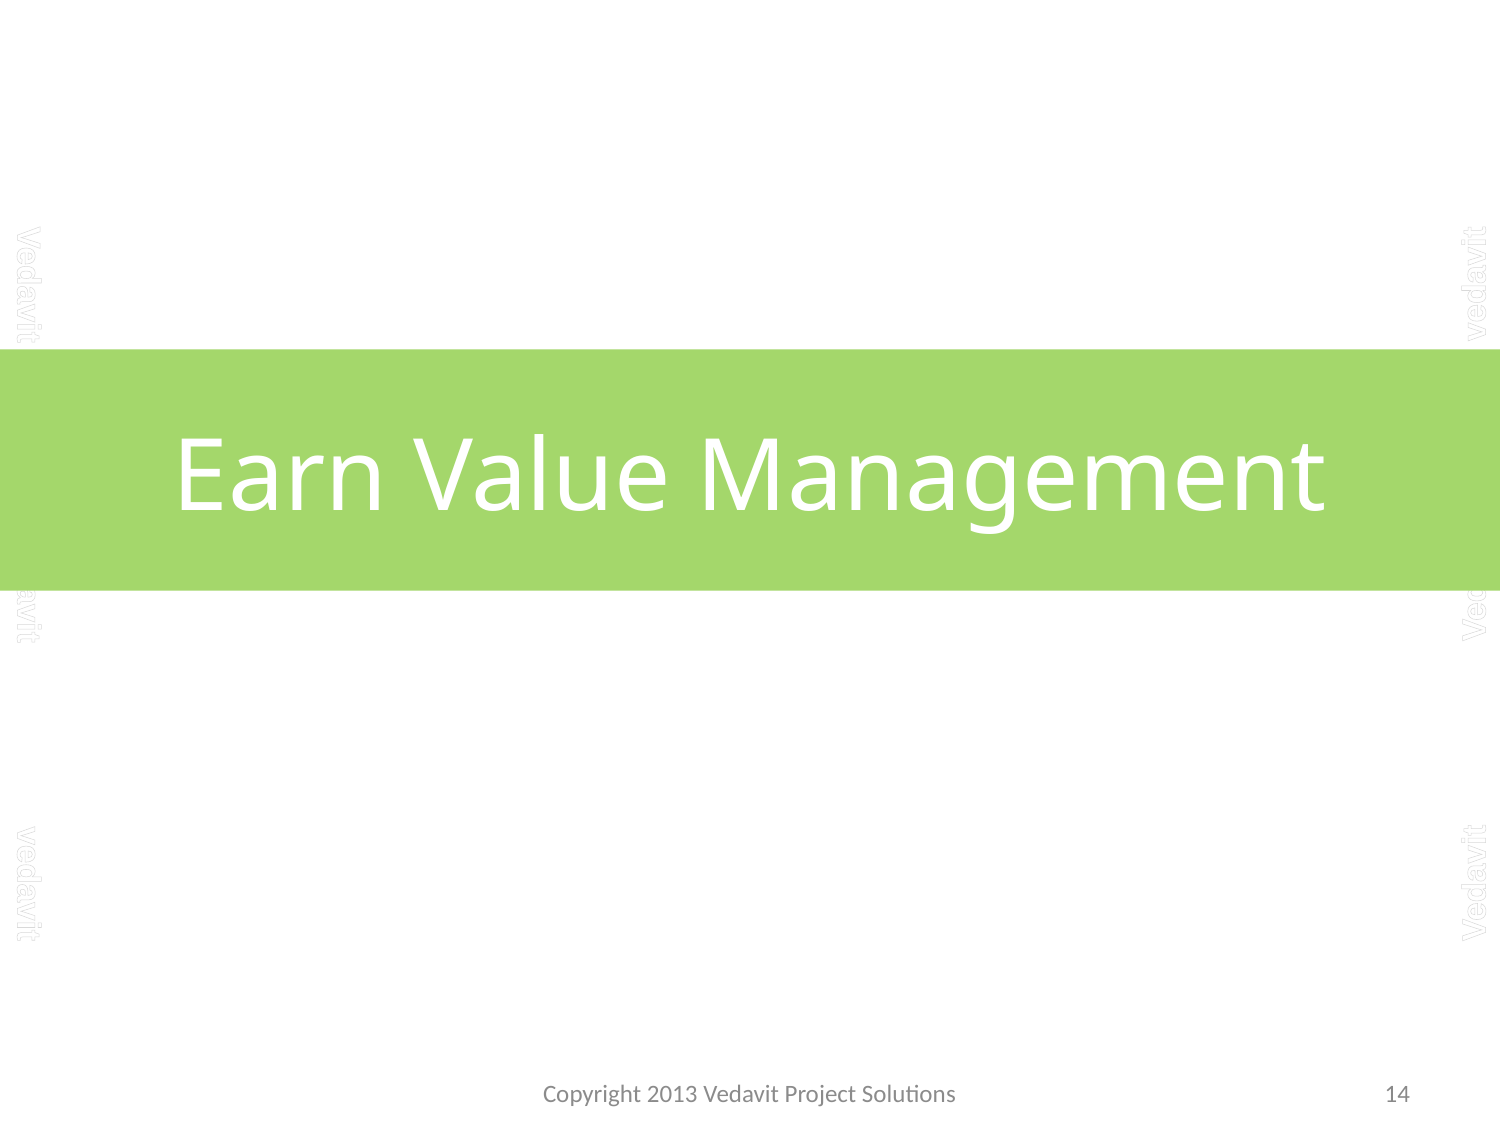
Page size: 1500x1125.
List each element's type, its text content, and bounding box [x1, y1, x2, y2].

footer Copyright 2013 Vedavit Project Solutions [512, 1062, 988, 1123]
title Earn Value Management [0, 349, 1500, 591]
slide_number 14 [1074, 1062, 1425, 1123]
